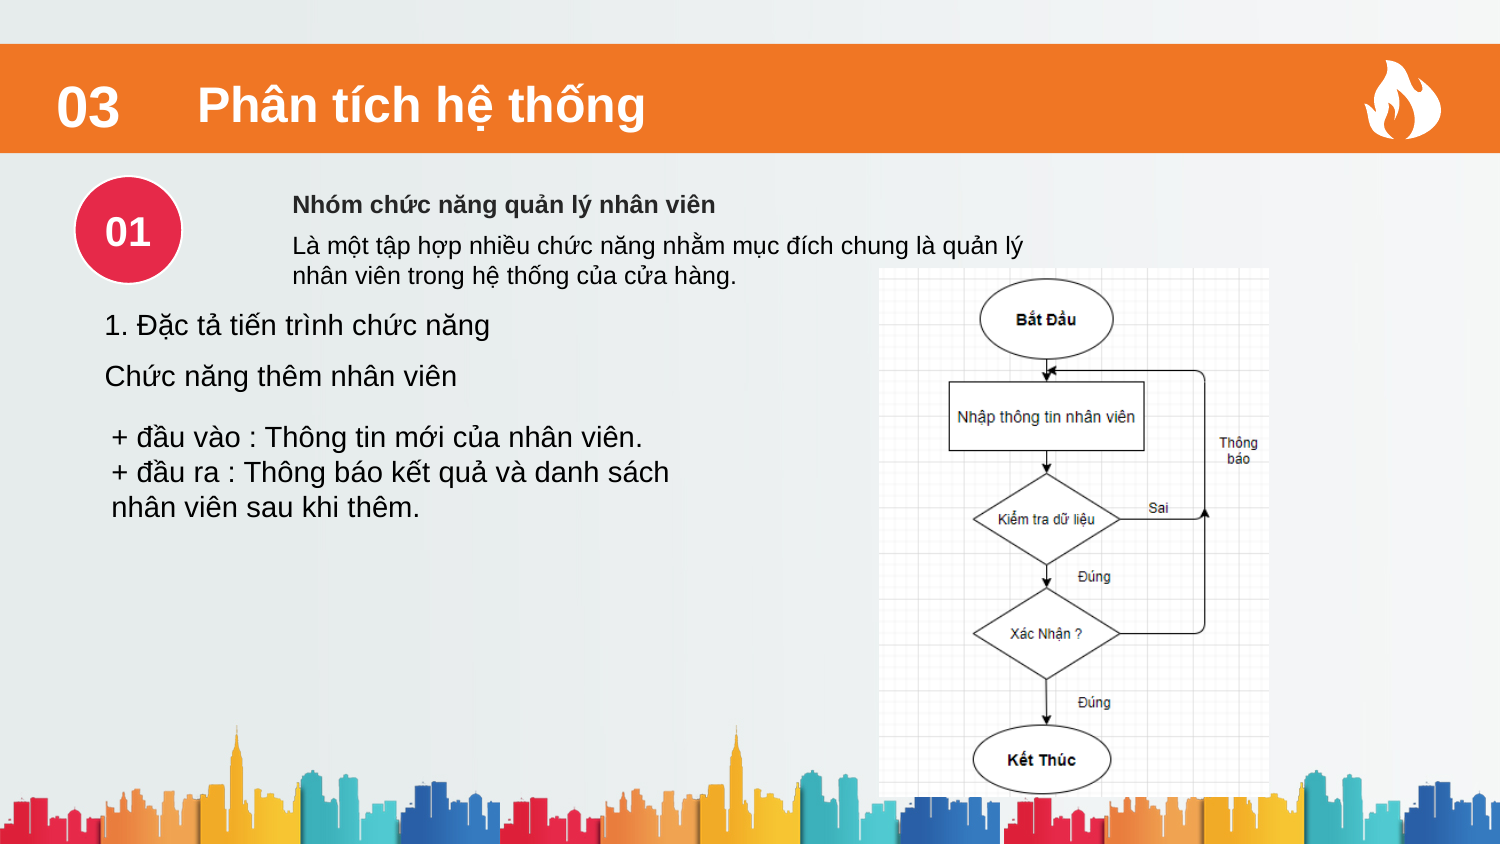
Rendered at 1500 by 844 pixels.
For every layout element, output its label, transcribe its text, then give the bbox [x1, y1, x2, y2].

text_box Chức năng thêm nhân viên [89, 349, 491, 400]
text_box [277, 181, 1081, 298]
text_box Phân tích hệ thống [182, 65, 987, 140]
text_box 03 [41, 69, 141, 140]
text_box [0, 42, 1500, 155]
text_box + đầu vào : Thông tin mới của nhân viên. + đầu ra : Thông báo kết quả và danh sách nhân viên sau khi thêm. [96, 411, 688, 577]
picture [0, 0, 1500, 42]
text_box 01 [89, 204, 168, 256]
text_box 1. Đặc tả tiến trình chức năng [89, 298, 873, 349]
text_box [1362, 57, 1444, 142]
text_box [72, 174, 185, 286]
picture [0, 155, 1500, 844]
